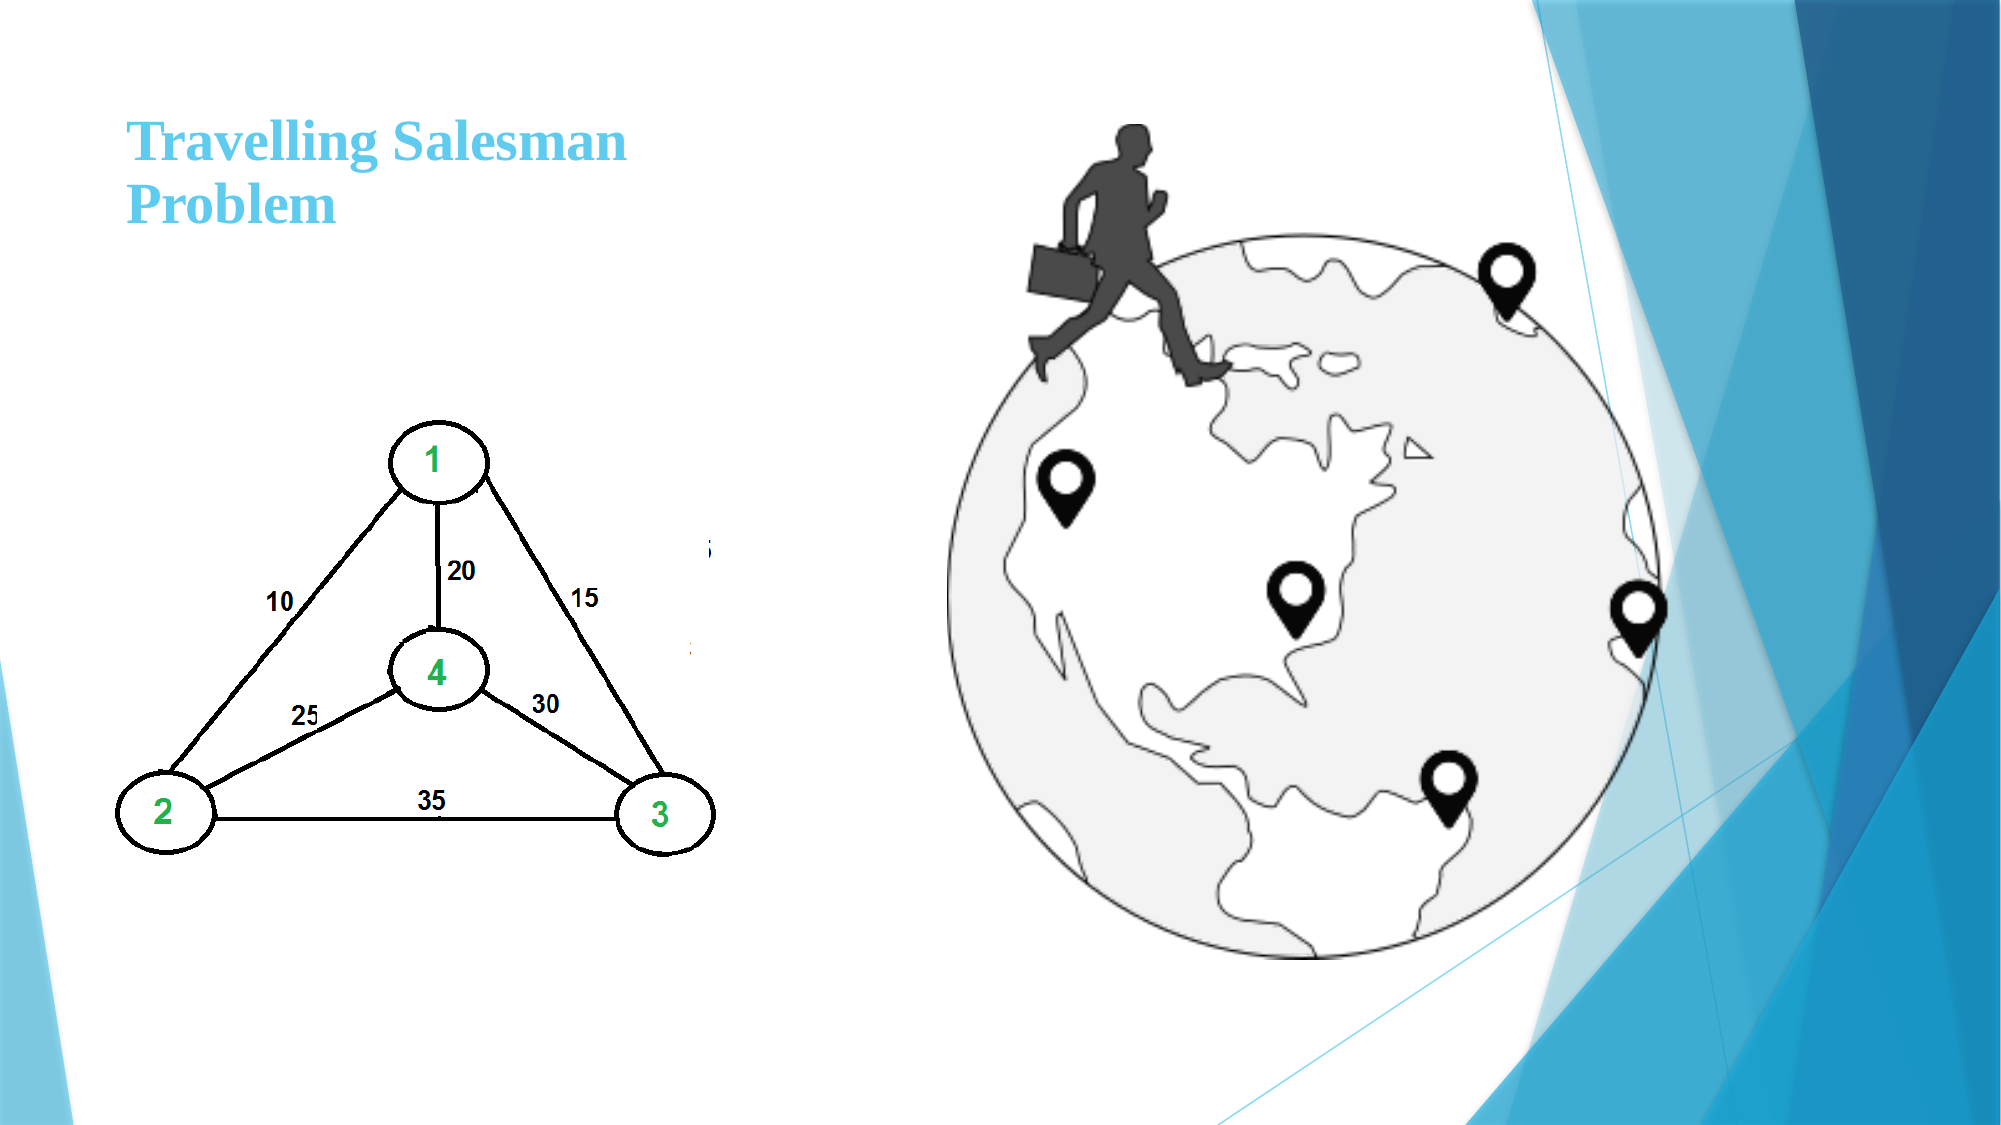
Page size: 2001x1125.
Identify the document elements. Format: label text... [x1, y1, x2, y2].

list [111, 416, 724, 877]
picture [946, 124, 1693, 961]
title Travelling Salesman Problem [111, 99, 723, 317]
